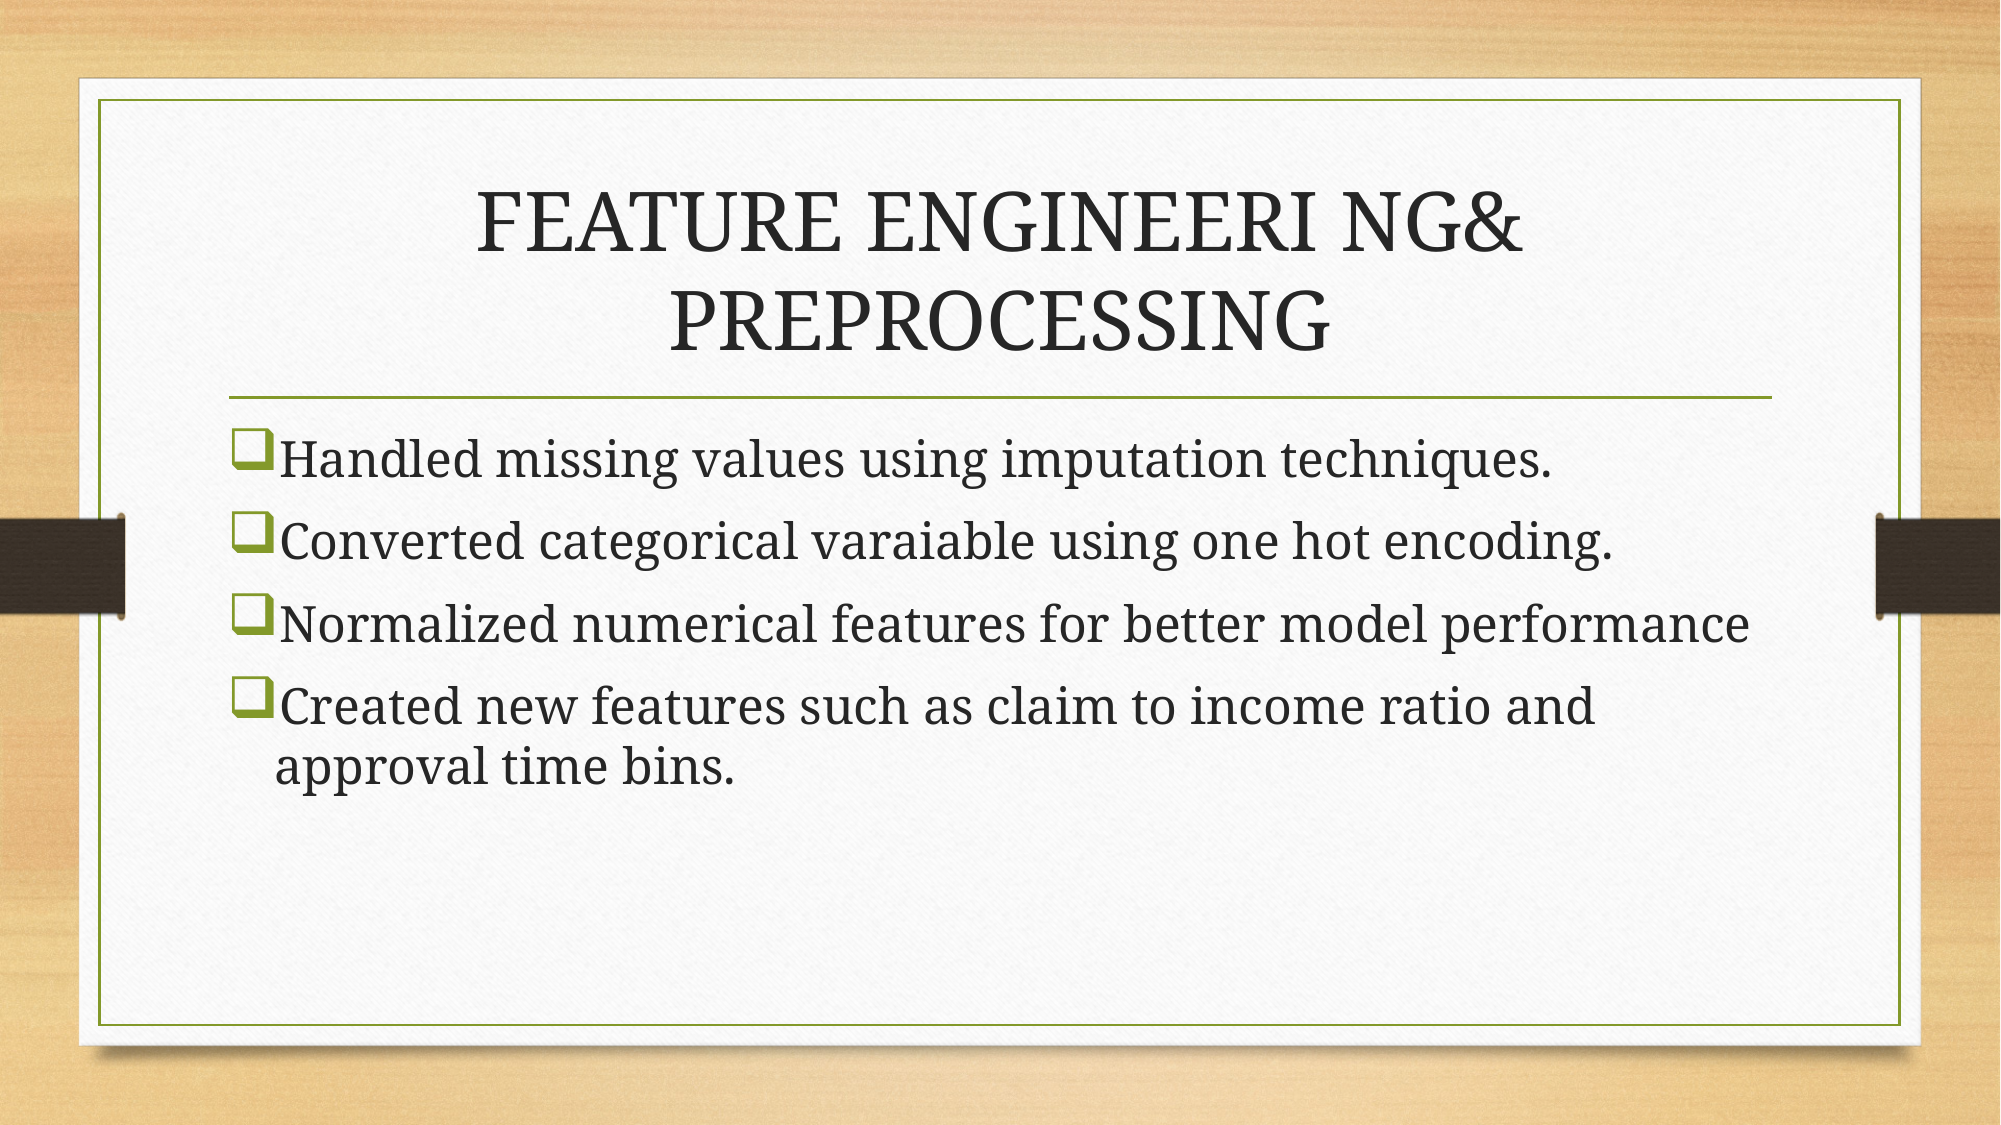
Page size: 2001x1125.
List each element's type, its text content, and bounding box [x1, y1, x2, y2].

list Handled missing values using imputation techniques. Converted categorical varaiable using one hot encoding. Normalized numerical features for better model performance Created new features such as claim to income ratio and approval time bins. [212, 419, 1788, 964]
title FEATURE ENGINEERI NG& PREPROCESSING [212, 161, 1788, 375]
picture [0, 0, 2001, 1125]
